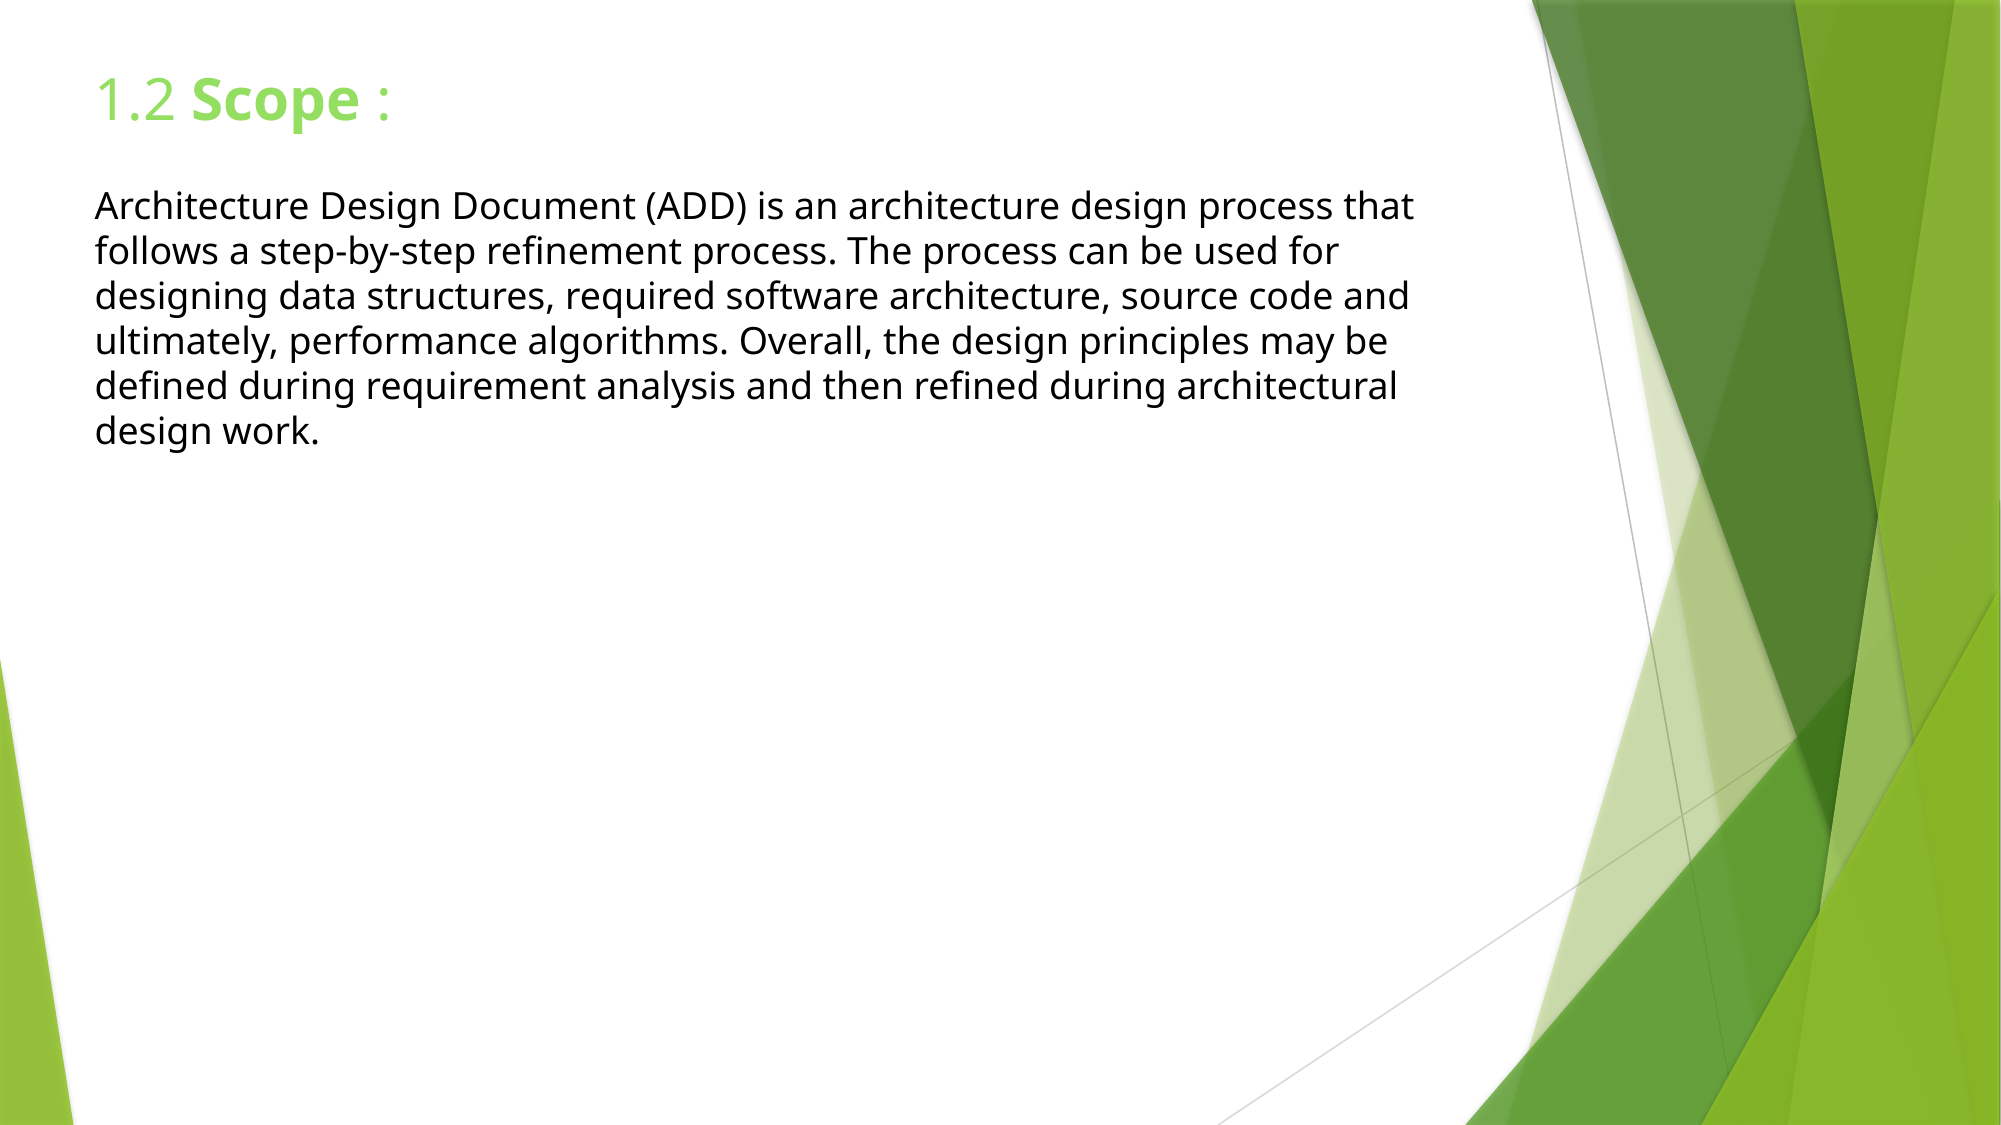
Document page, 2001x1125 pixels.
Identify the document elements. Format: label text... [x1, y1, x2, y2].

title 1.2 Scope : Architecture Design Document (ADD) is an architecture design process that follows a step-by-step refinement process. The process can be used for designing data structures, required software architecture, source code and ultimately, performance algorithms. Overall, the design principles may be defined during requirement analysis and then refined during architectural design work. [79, 54, 1490, 537]
